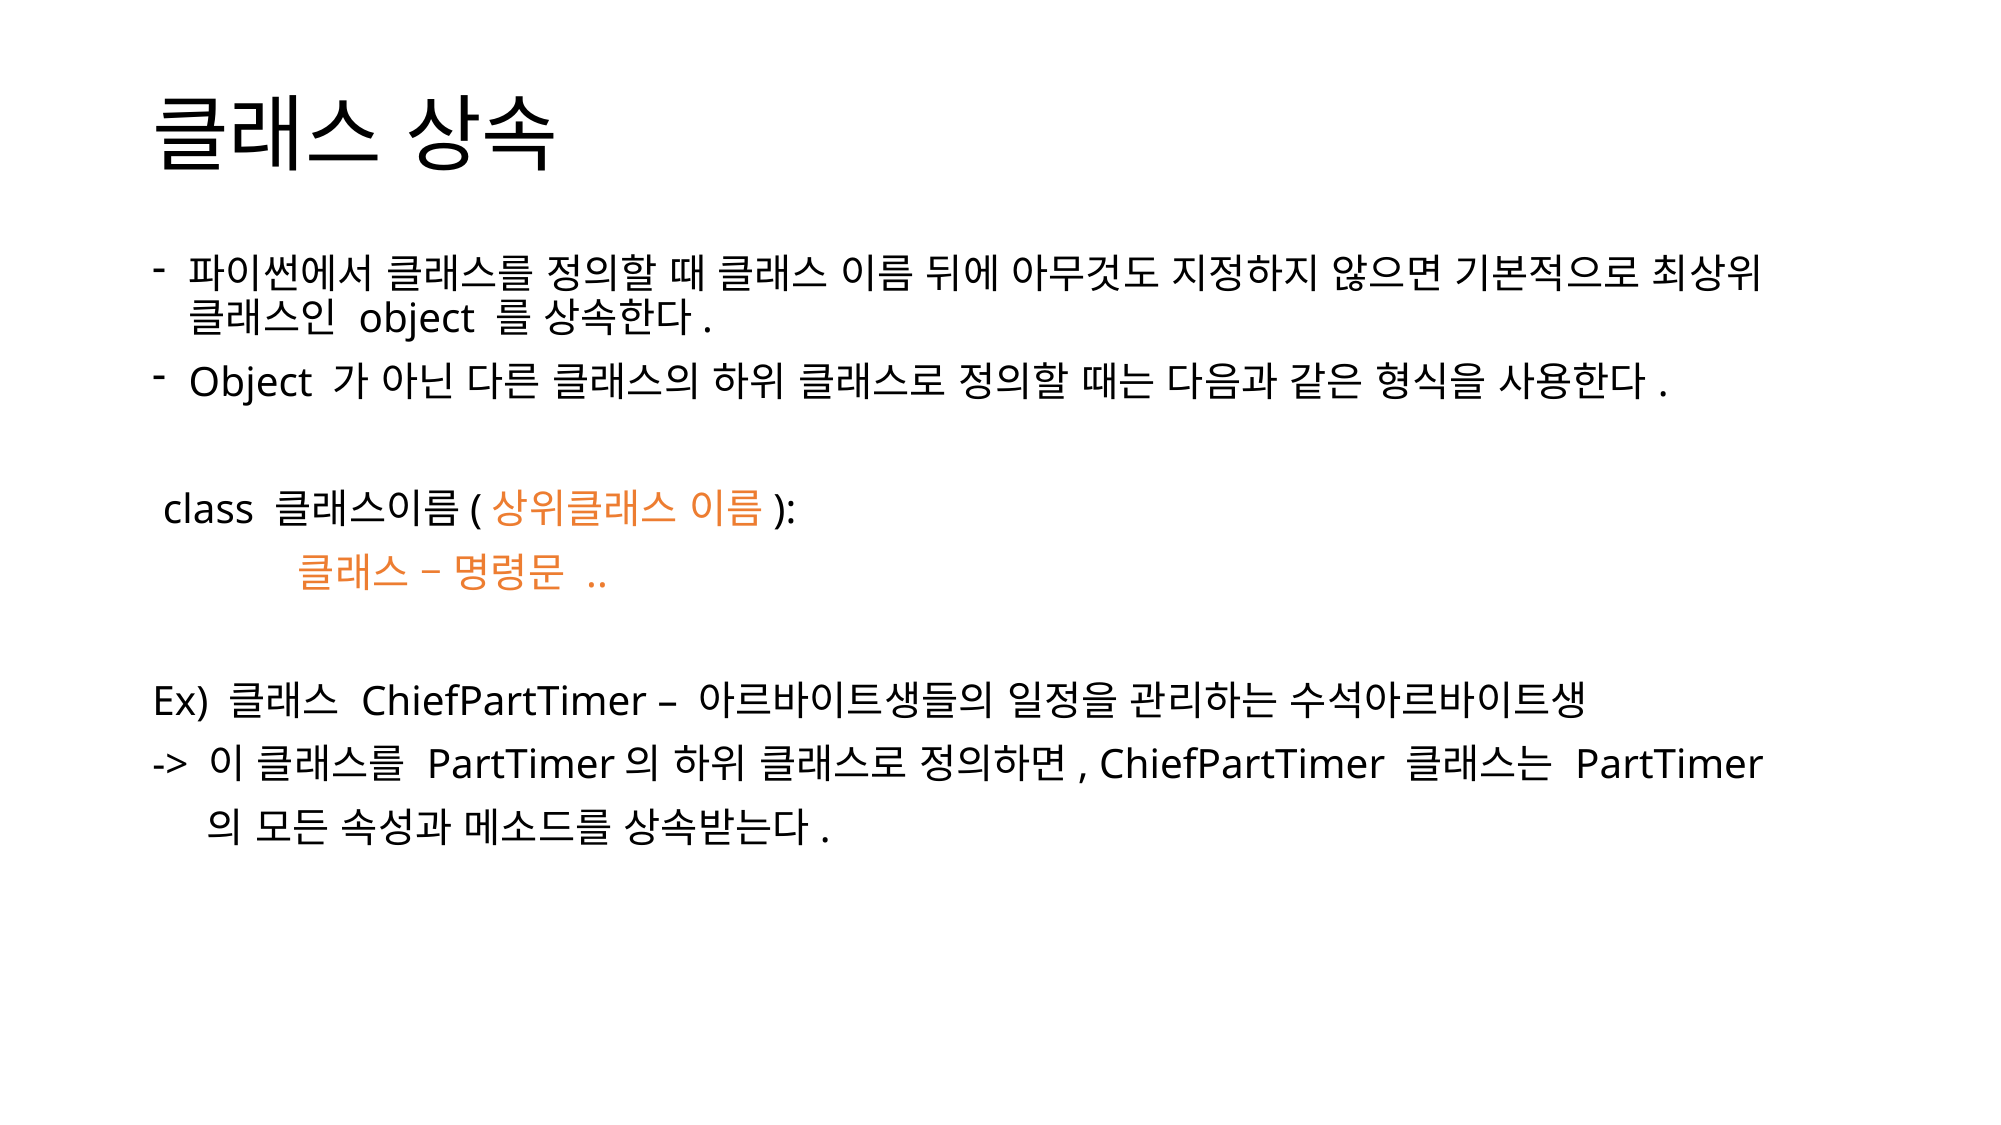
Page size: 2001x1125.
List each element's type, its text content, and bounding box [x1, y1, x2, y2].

title 클래스 상속 [137, 28, 1863, 246]
list 파이썬에서 클래스를 정의할 때 클래스 이름 뒤에 아무것도 지정하지 않으면 기본적으로 최상위 클래스인 object 를 상속한다. Object 가 아닌 다른 클래스의 하위 클래스로 정의할 때는 다음과 같은 형식을 사용한다. class 클래스이름(상위클래스 이름): 클래스 – 명령문 .. Ex) 클래스 ChiefPartTimer – 아르바이트생들의 일정을 관리하는 수석아르바이트생 -> 이 클래스를 PartTimer의 하위 클래스로 정의하면, ChiefPartTimer 클래스는 PartTimer 의 모든 속성과 메소드를 상속받는다. [137, 246, 1863, 960]
